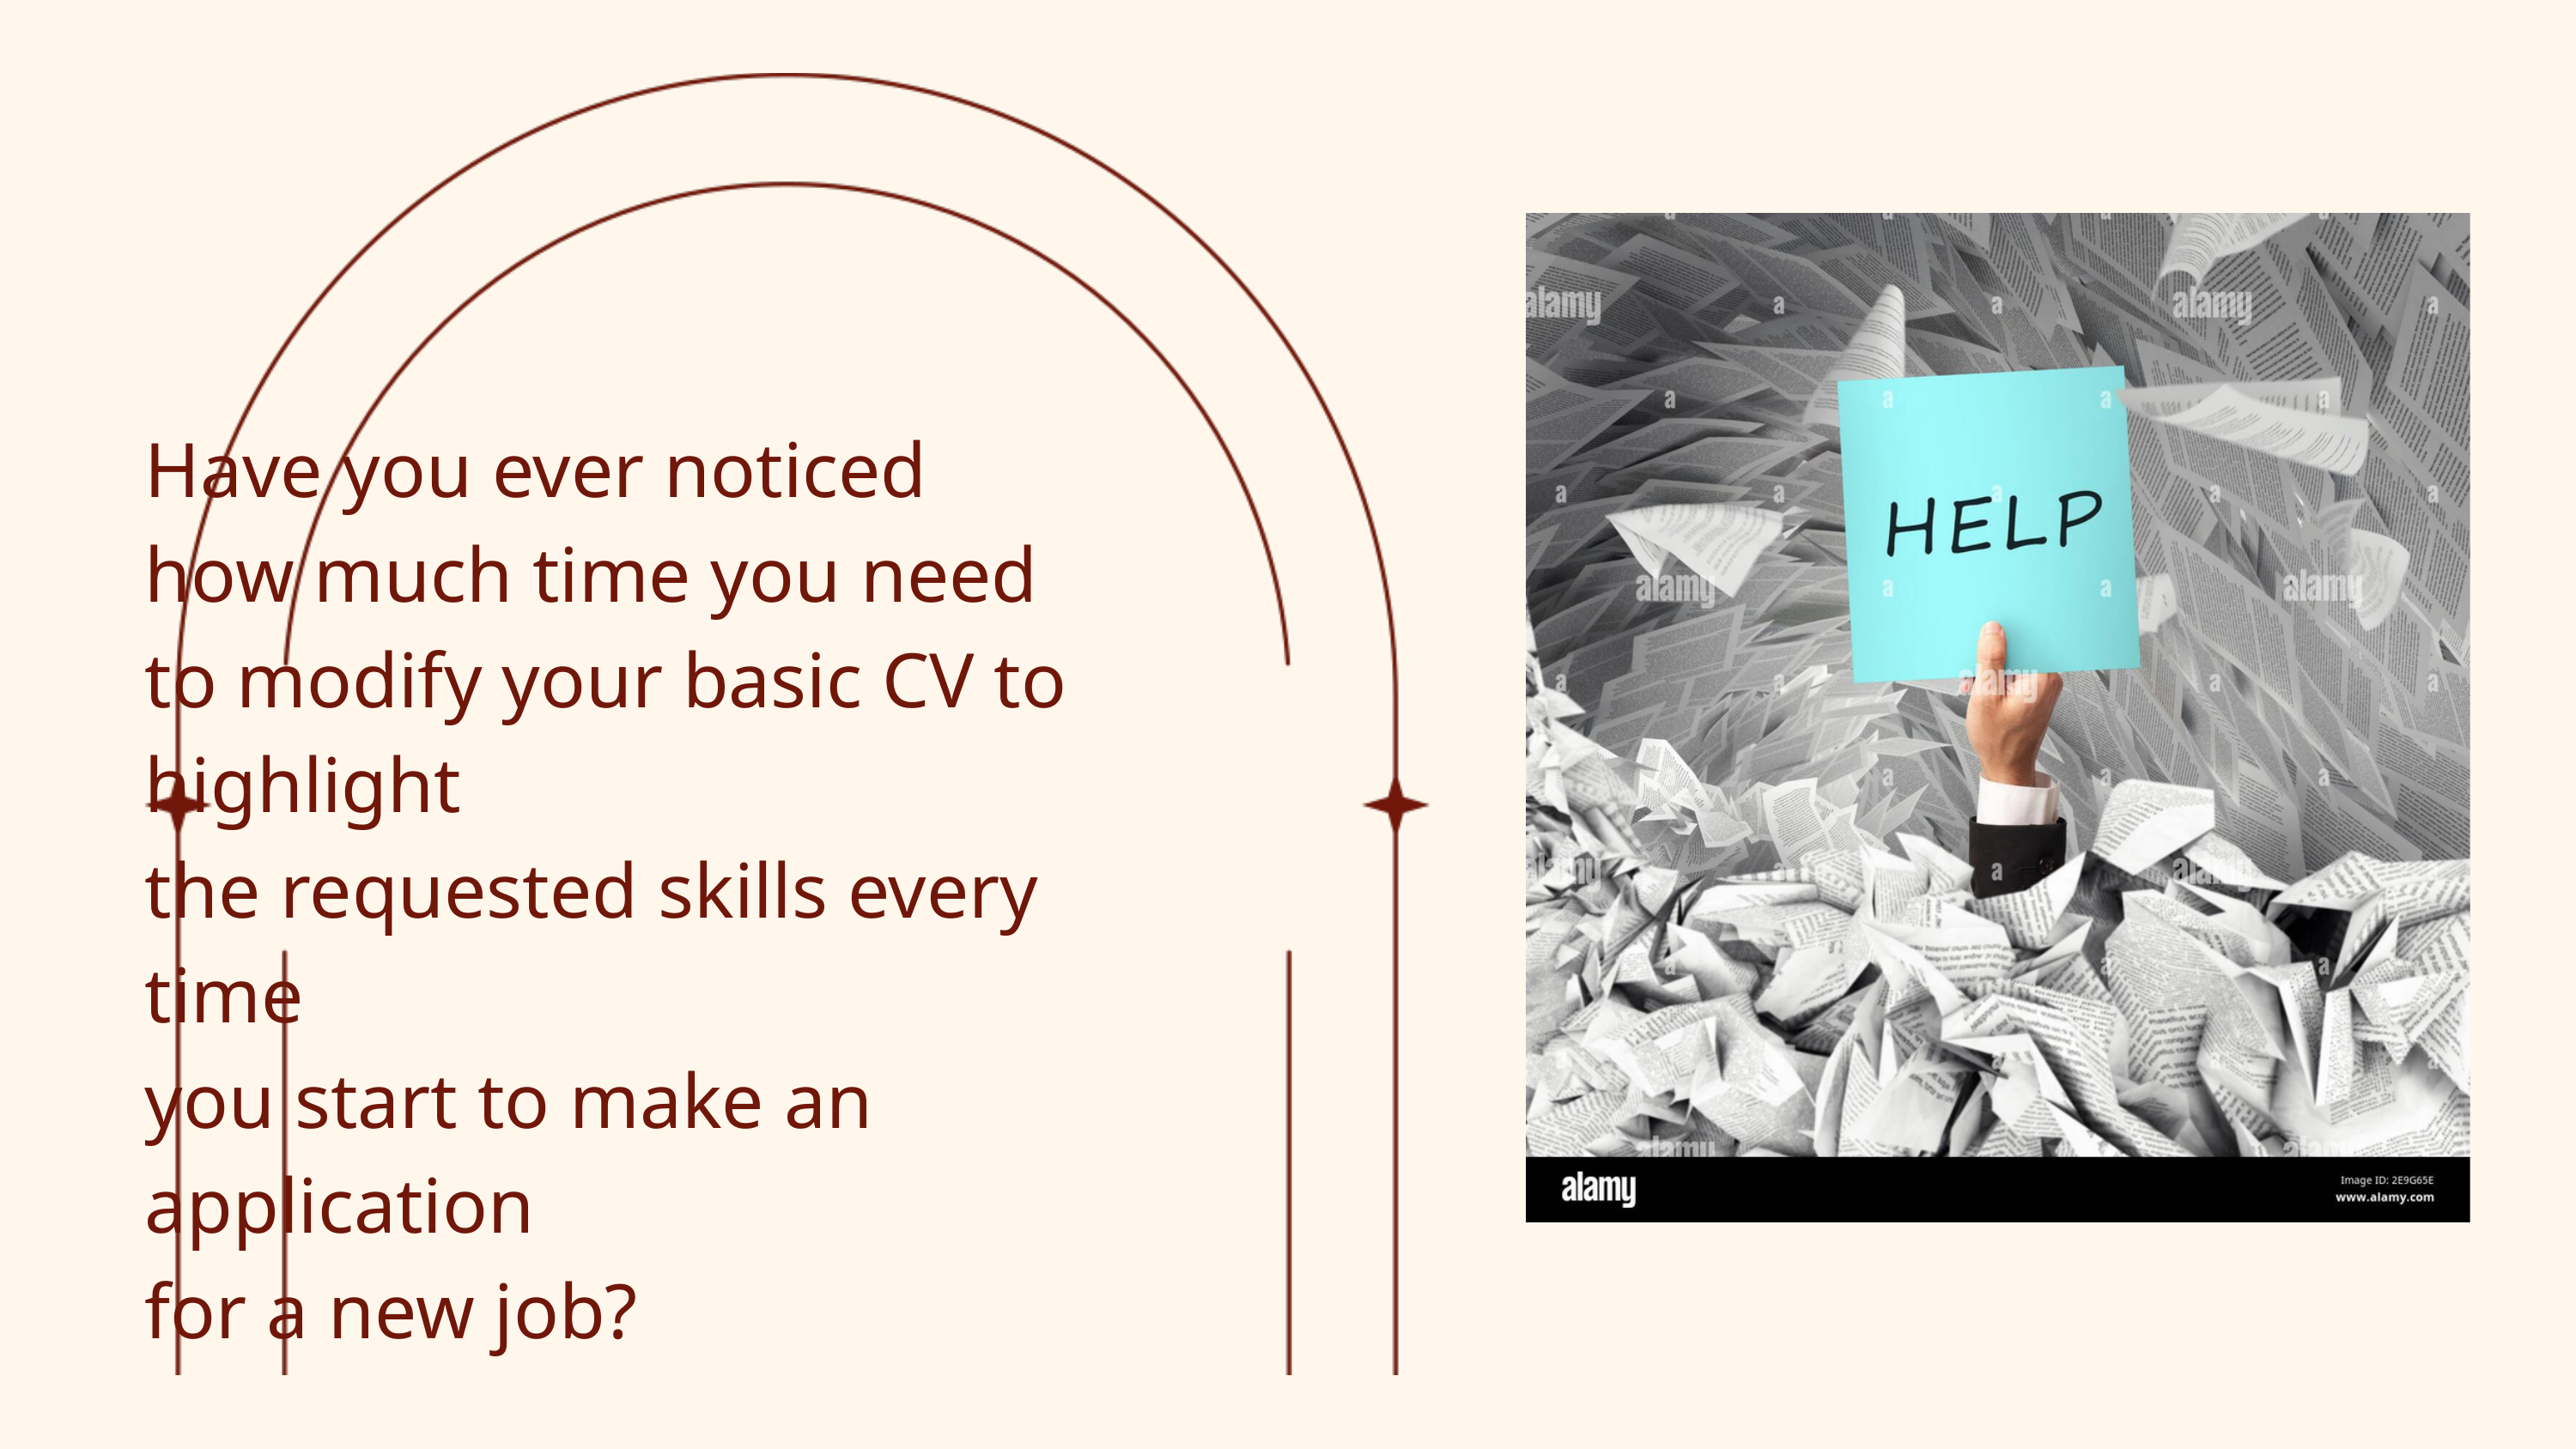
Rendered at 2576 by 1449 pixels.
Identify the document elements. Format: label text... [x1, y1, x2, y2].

text_box [1526, 213, 2470, 1222]
text_box Have you ever noticed how much time you need to modify your basic CV to highlight the requested skills every time you start to make an application for a new job? [144, 407, 1102, 1354]
text_box [144, 73, 1431, 1375]
